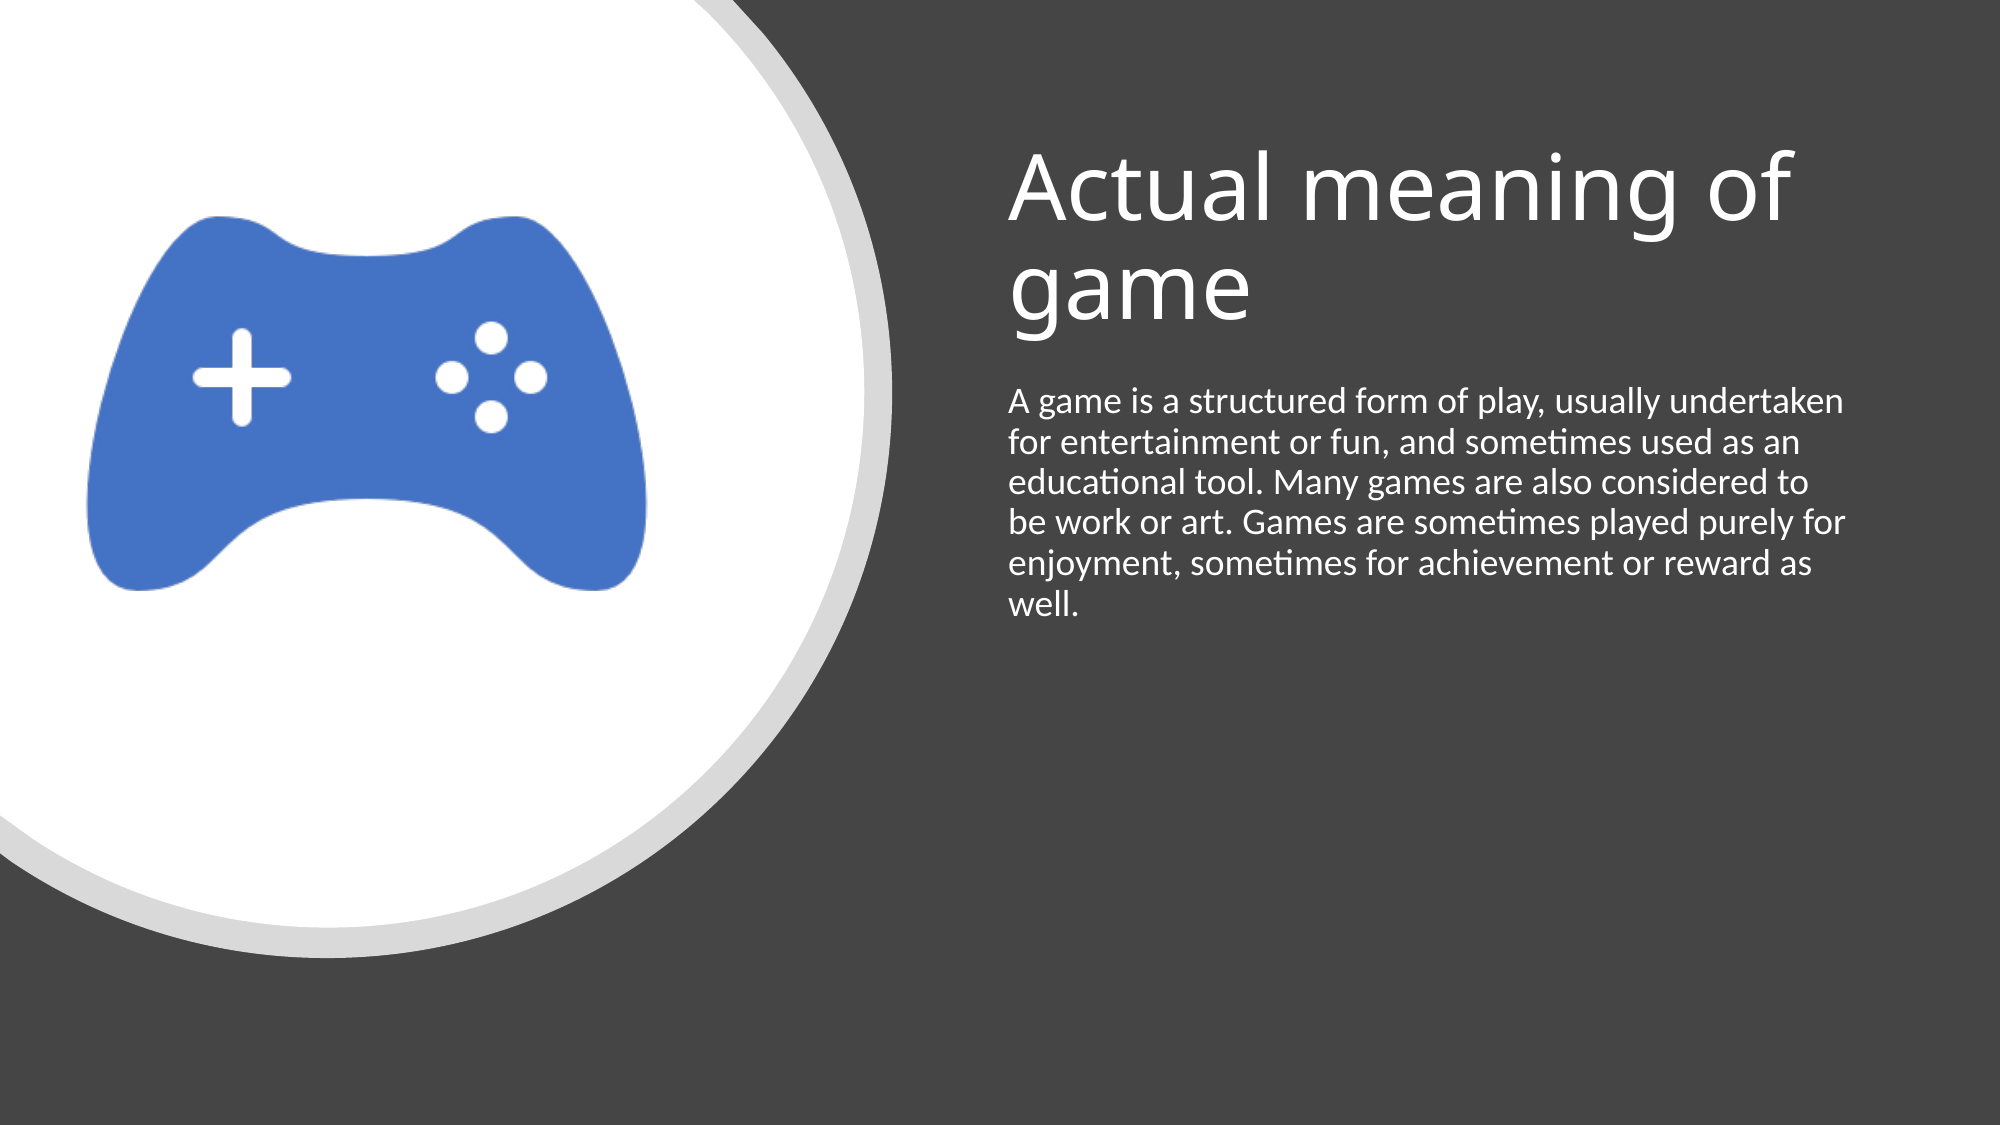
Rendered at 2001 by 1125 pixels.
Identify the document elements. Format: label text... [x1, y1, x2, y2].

list A game is a structured form of play, usually undertaken for entertainment or fun, and sometimes used as an educational tool. Many games are also considered to be work or art. Games are sometimes played purely for enjoyment, sometimes for achievement or reward as well. [993, 373, 1865, 928]
picture [52, 89, 682, 719]
text_box [0, 0, 894, 960]
text_box [0, 0, 866, 929]
title Actual meaning of game [993, 131, 1865, 350]
